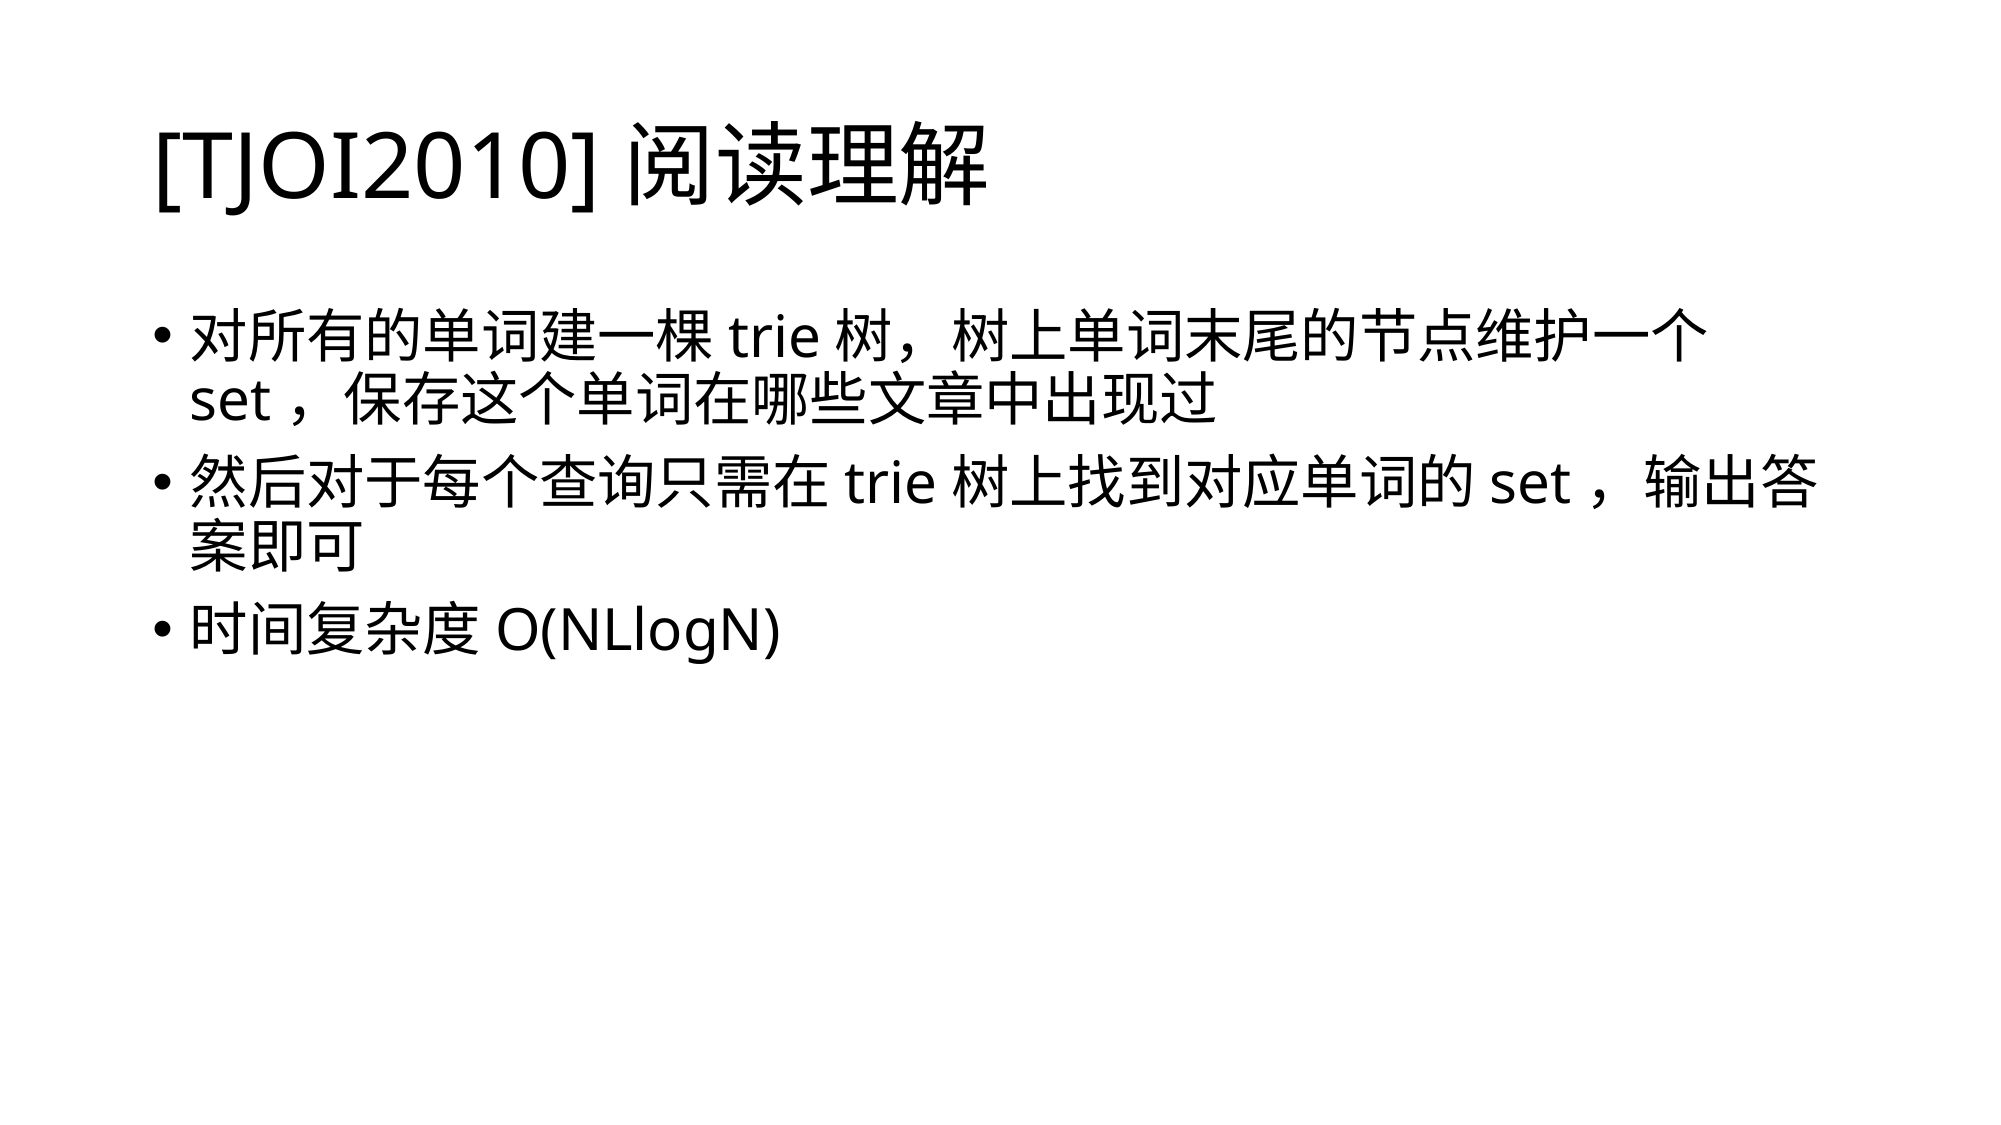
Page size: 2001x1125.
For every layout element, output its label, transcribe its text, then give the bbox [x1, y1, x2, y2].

list 对所有的单词建一棵trie树，树上单词末尾的节点维护一个set，保存这个单词在哪些文章中出现过 然后对于每个查询只需在trie树上找到对应单词的set，输出答案即可 时间复杂度O(NLlogN) [137, 299, 1863, 1014]
title [TJOI2010]阅读理解 [137, 59, 1863, 278]
